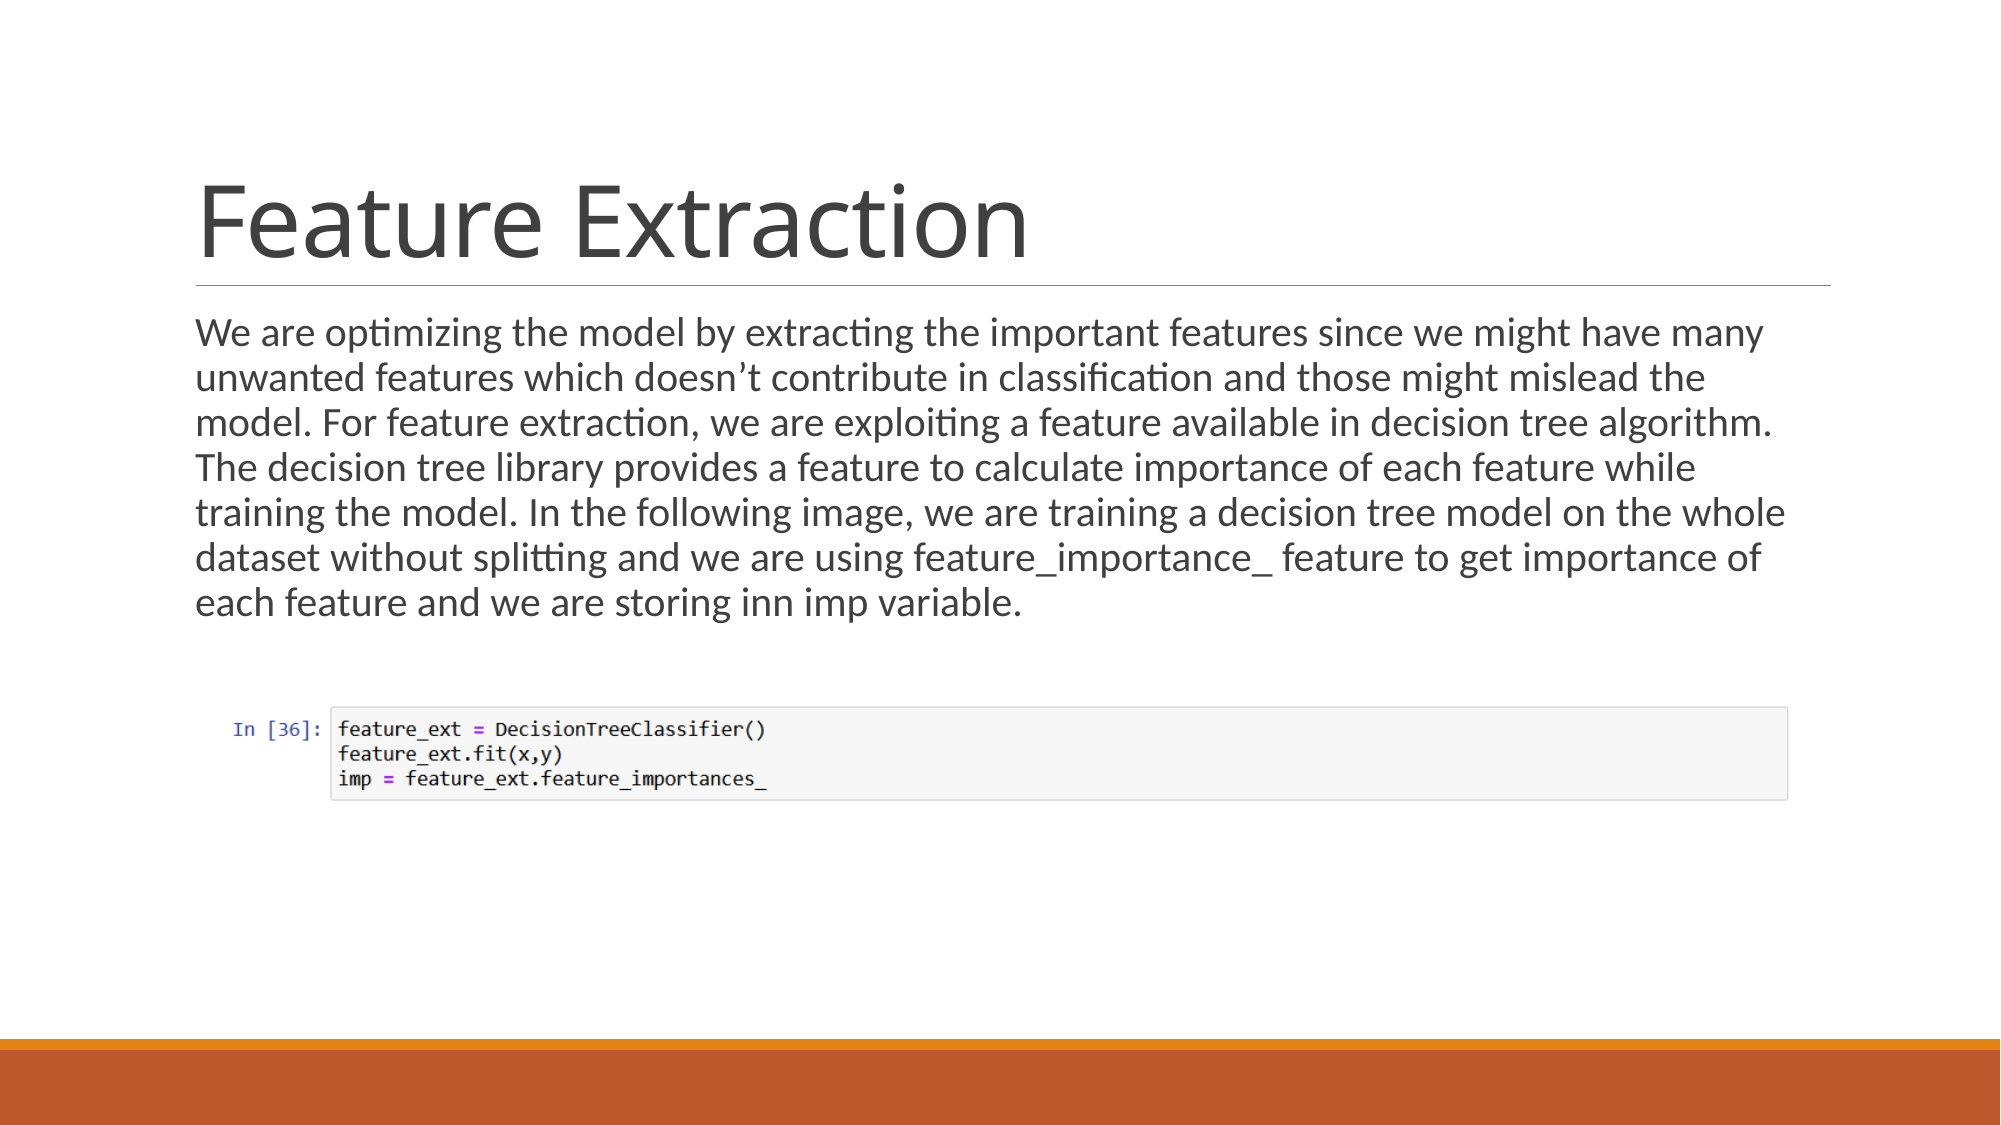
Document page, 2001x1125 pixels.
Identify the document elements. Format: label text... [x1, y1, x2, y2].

list We are optimizing the model by extracting the important features since we might have many unwanted features which doesn’t contribute in classification and those might mislead the model. For feature extraction, we are exploiting a feature available in decision tree algorithm. The decision tree library provides a feature to calculate importance of each feature while training the model. In the following image, we are training a decision tree model on the whole dataset without splitting and we are using feature_importance_ feature to get importance of each feature and we are storing inn imp variable. [180, 302, 1830, 963]
picture [211, 695, 1799, 810]
title Feature Extraction [180, 47, 1830, 285]
